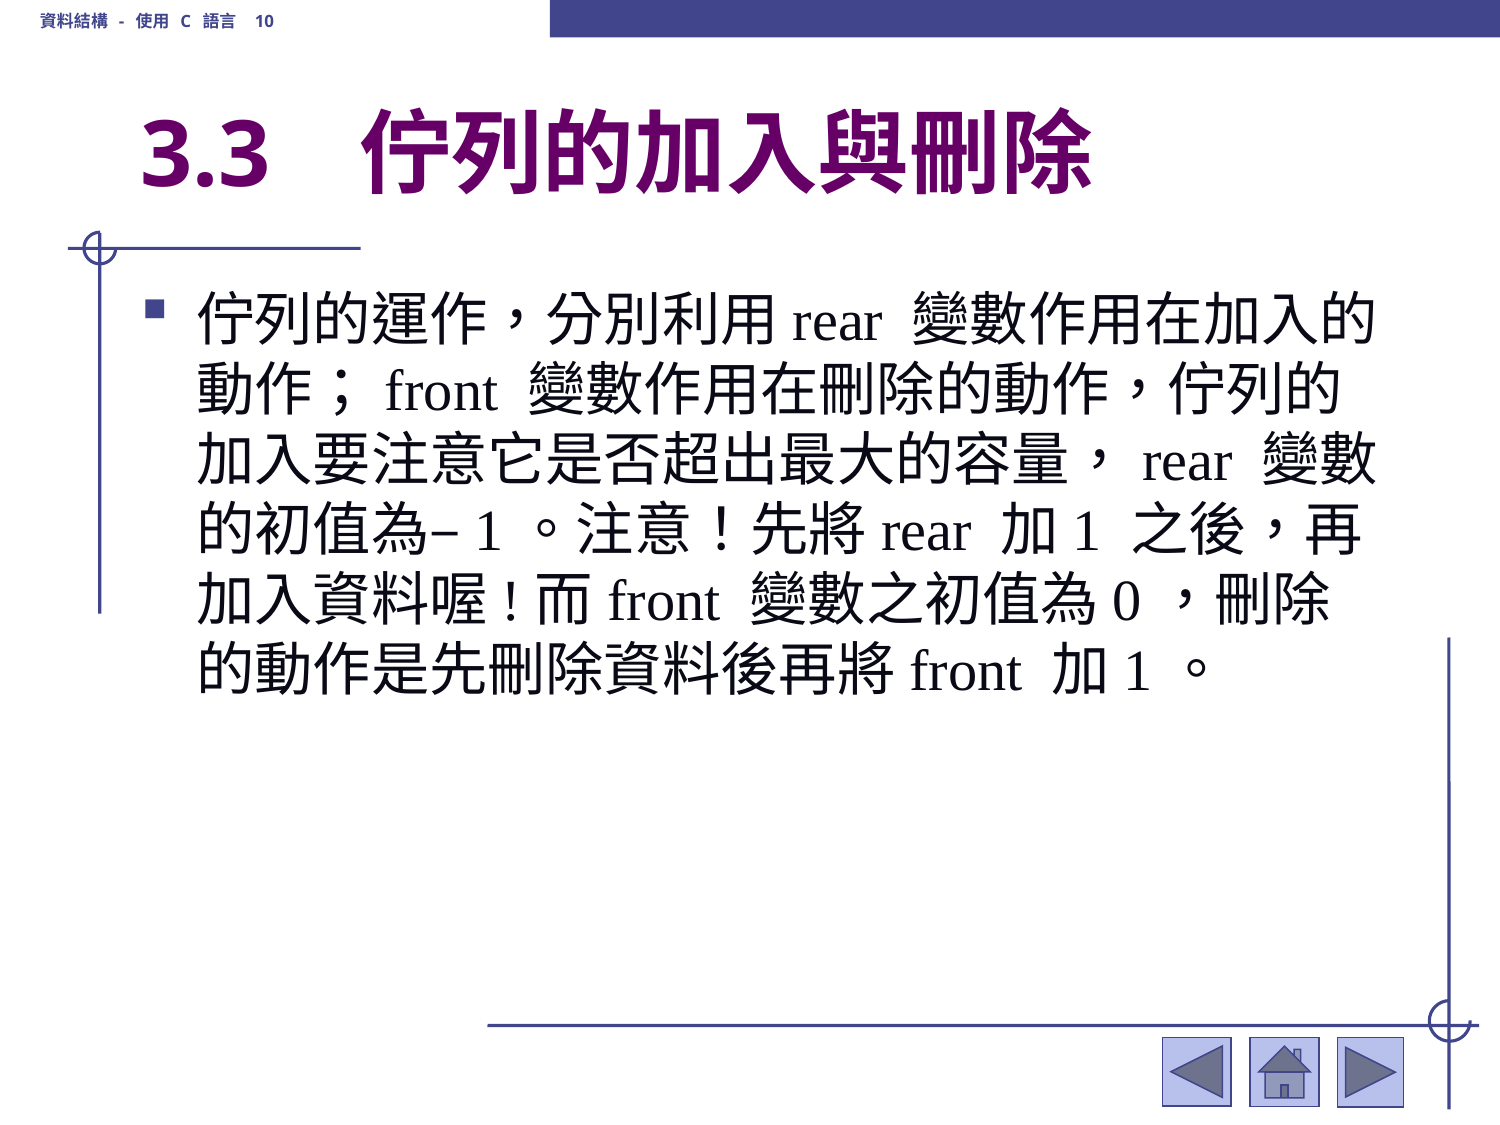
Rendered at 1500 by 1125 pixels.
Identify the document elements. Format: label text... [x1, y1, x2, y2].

slide_number 資料結構 - 使用 C 語言 10 [24, 0, 488, 50]
list 佇列的運作，分別利用rear 變數作用在加入的動作；front 變數作用在刪除的動作，佇列的加入要注意它是否超出最大的容量，rear 變數的初值為–1。注意！先將rear 加1 之後，再加入資料喔!而front 變數之初值為0，刪除的動作是先刪除資料後再將front 加1。 [125, 275, 1400, 1013]
title 3.3 佇列的加入與刪除 [125, 87, 1400, 213]
